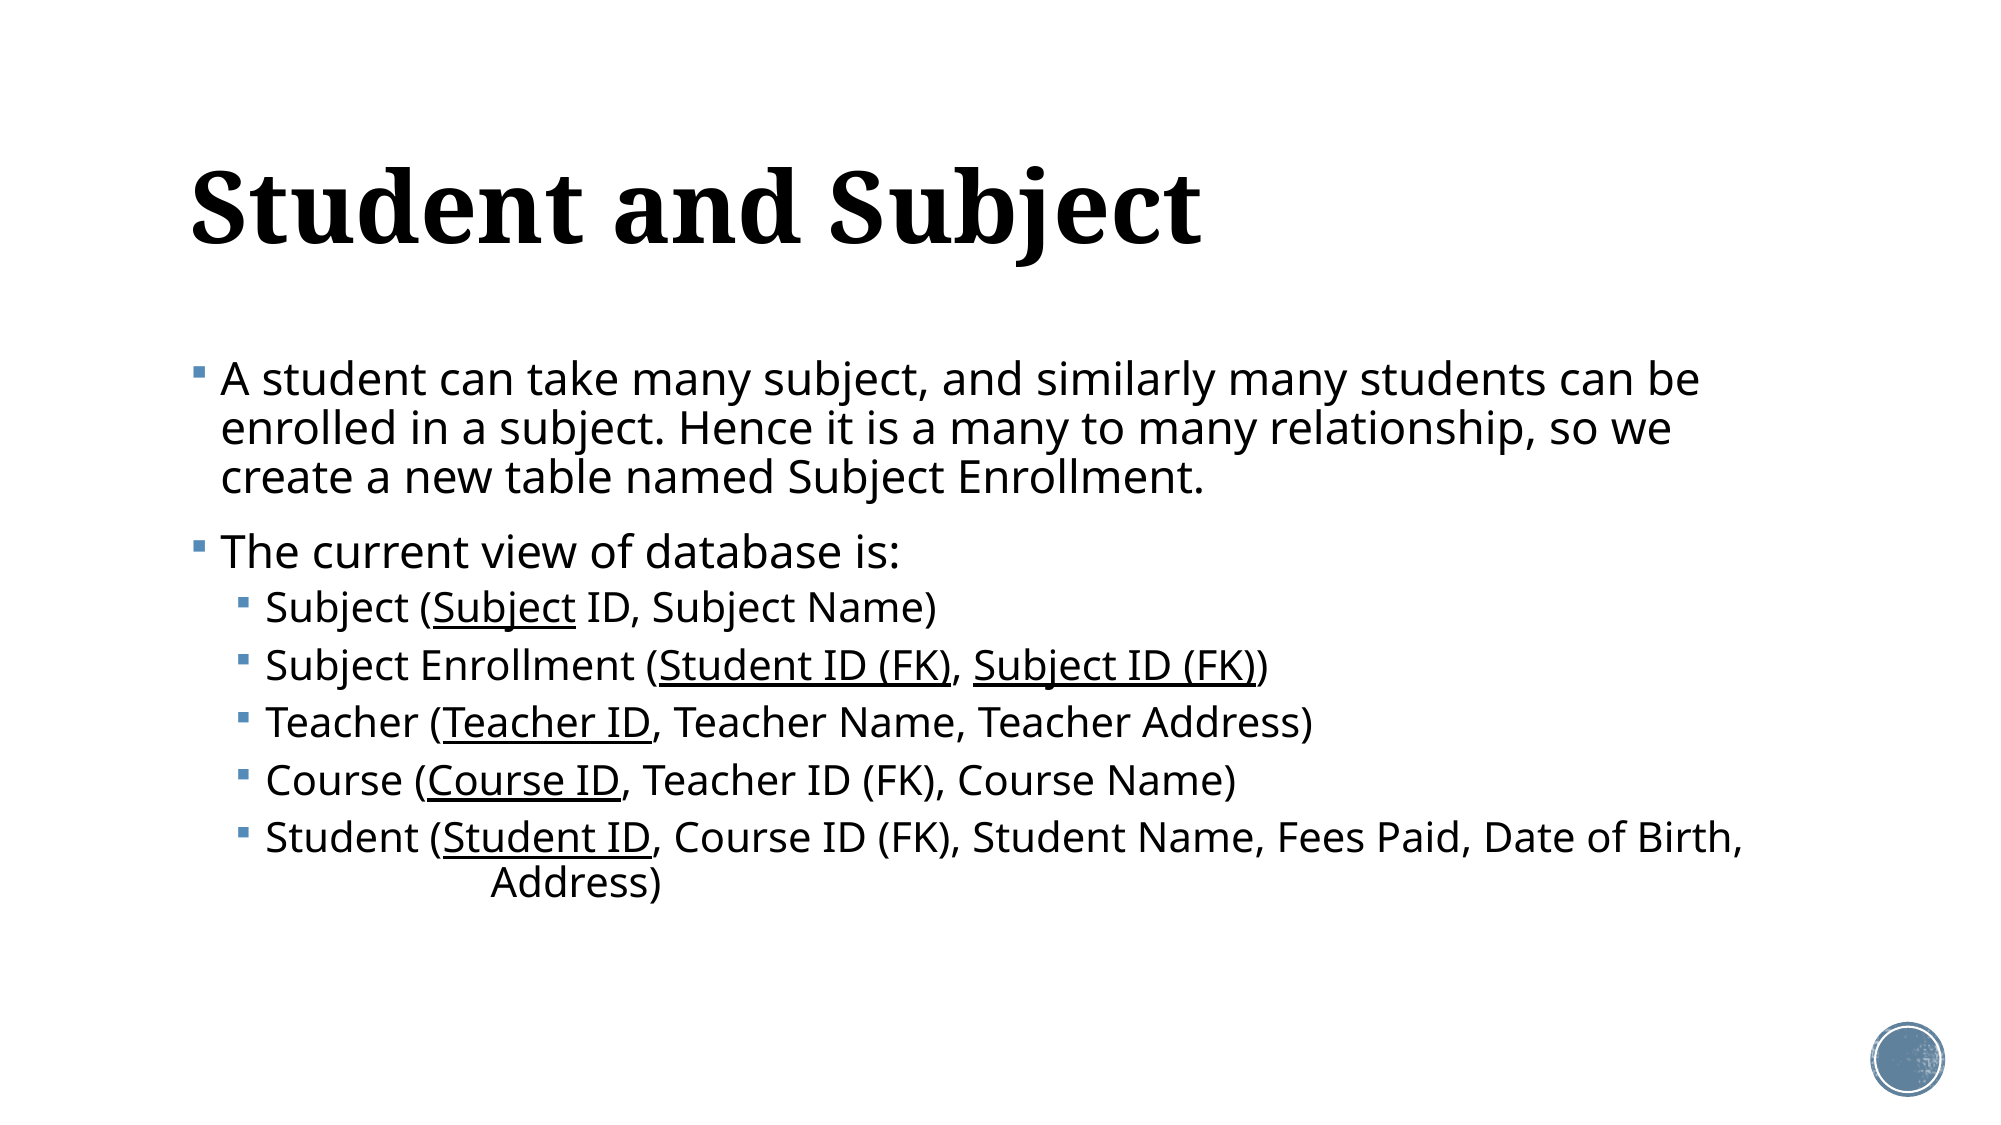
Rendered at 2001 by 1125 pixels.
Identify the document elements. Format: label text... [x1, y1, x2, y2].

list A student can take many subject, and similarly many students can be enrolled in a subject. Hence it is a many to many relationship, so we create a new table named Subject Enrollment. The current view of database is: Subject (Subject ID, Subject Name) Subject Enrollment (Student ID (FK), Subject ID (FK)) Teacher (Teacher ID, Teacher Name, Teacher Address) Course (Course ID, Teacher ID (FK), Course Name) Student (Student ID, Course ID (FK), Student Name, Fees Paid, Date of Birth, Address) [175, 348, 1826, 1013]
title Student and Subject [175, 79, 1826, 344]
